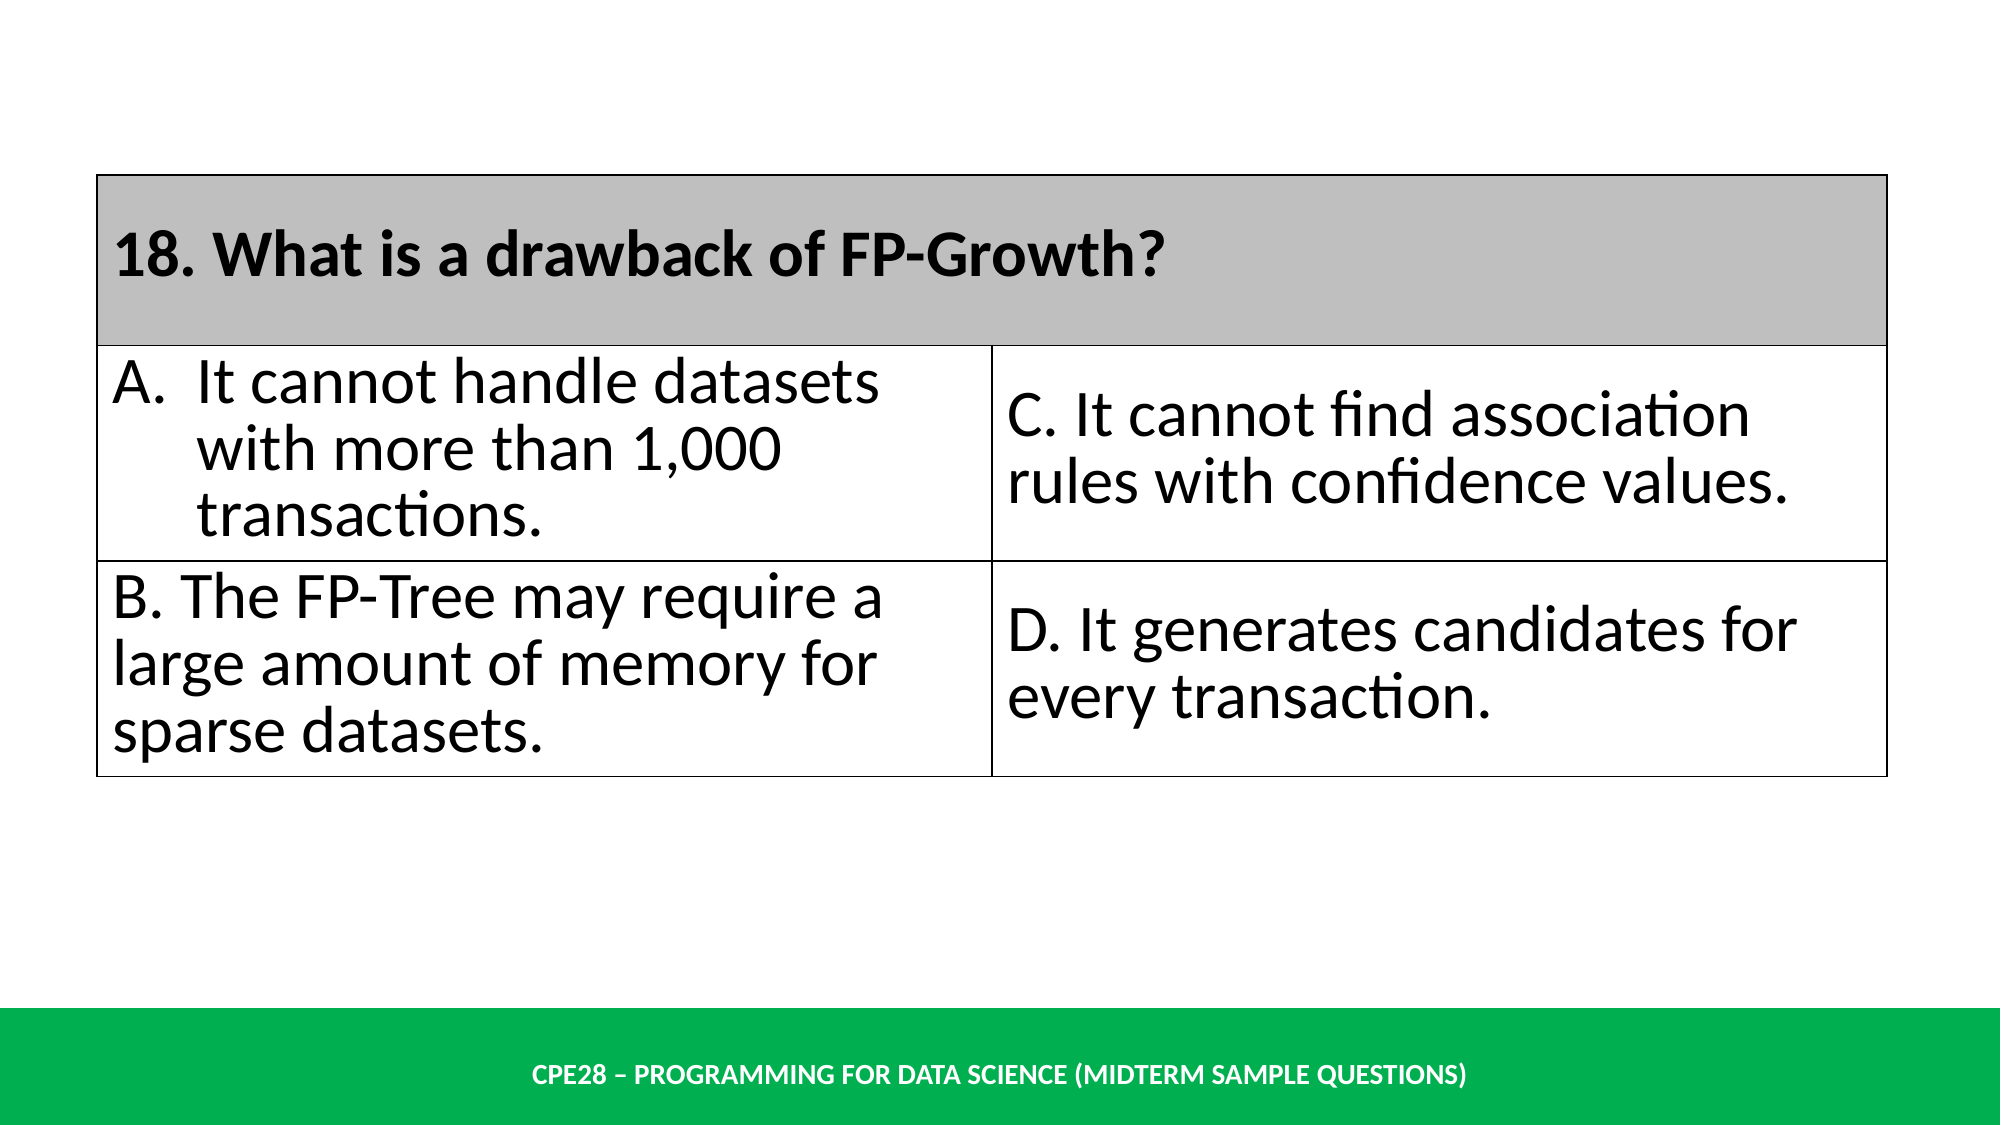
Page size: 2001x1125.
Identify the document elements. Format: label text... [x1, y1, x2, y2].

table_cell B. The FP-Tree may require a large amount of memory for sparse datasets. [98, 562, 991, 776]
table_cell D. It generates candidates for every transaction. [993, 562, 1886, 776]
table_cell It cannot handle datasets with more than 1,000 transactions. [98, 346, 991, 560]
table_header 18. What is a drawback of FP-Growth? [98, 176, 1886, 345]
table_cell C. It cannot find association rules with confidence values. [993, 346, 1886, 560]
